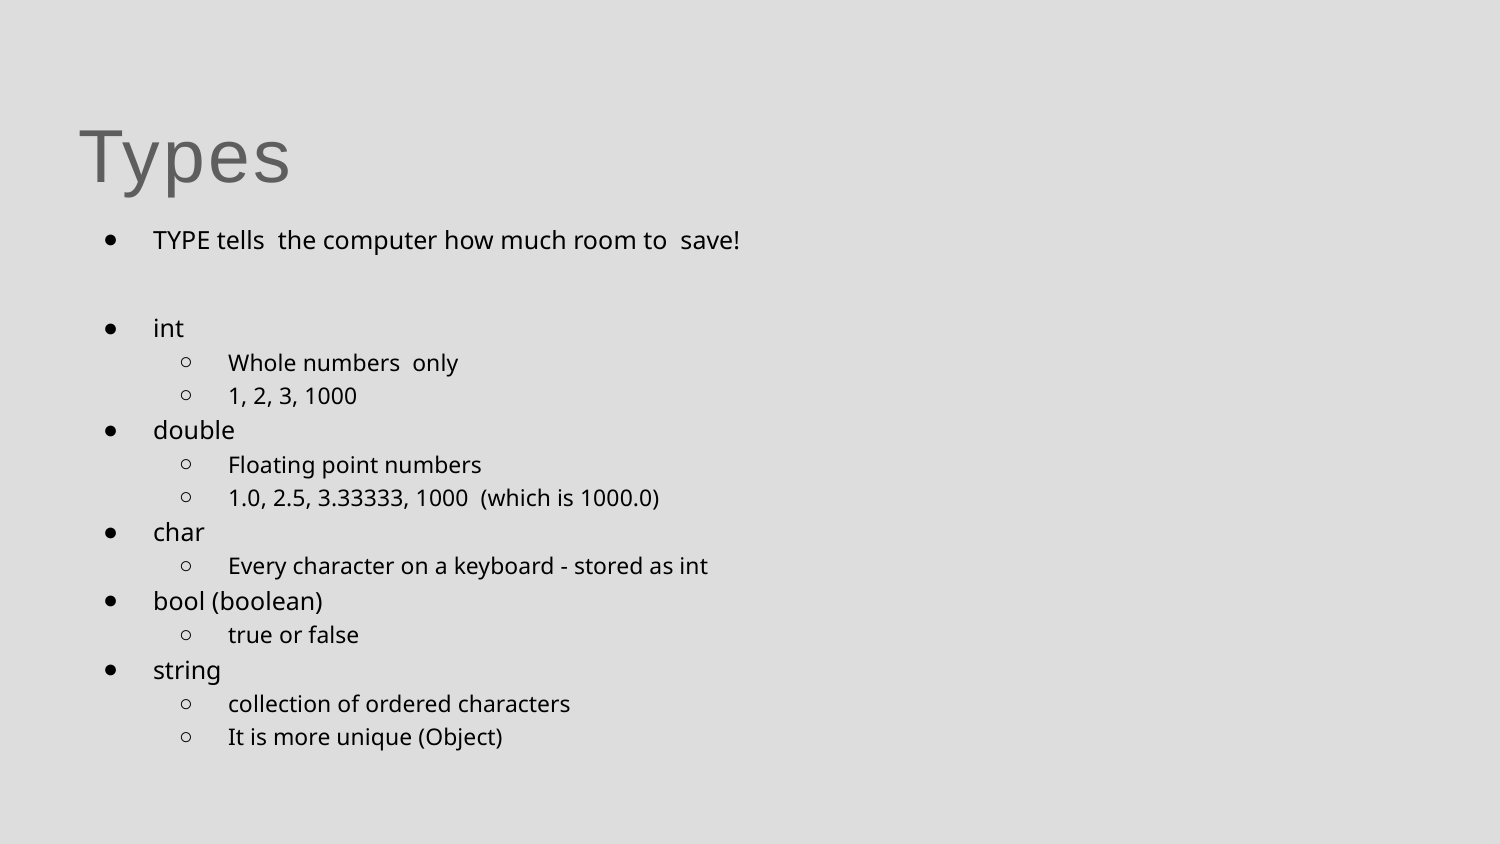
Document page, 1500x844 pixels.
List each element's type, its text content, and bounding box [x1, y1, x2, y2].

title Types [66, 96, 1434, 211]
list TYPE tells the computer how much room to save! int Whole numbers only 1, 2, 3, 1000 double Floating point numbers 1.0, 2.5, 3.33333, 1000 (which is 1000.0) char Every character on a keyboard - stored as int bool (boolean) true or false string collection of ordered characters It is more unique (Object) [68, 208, 871, 767]
